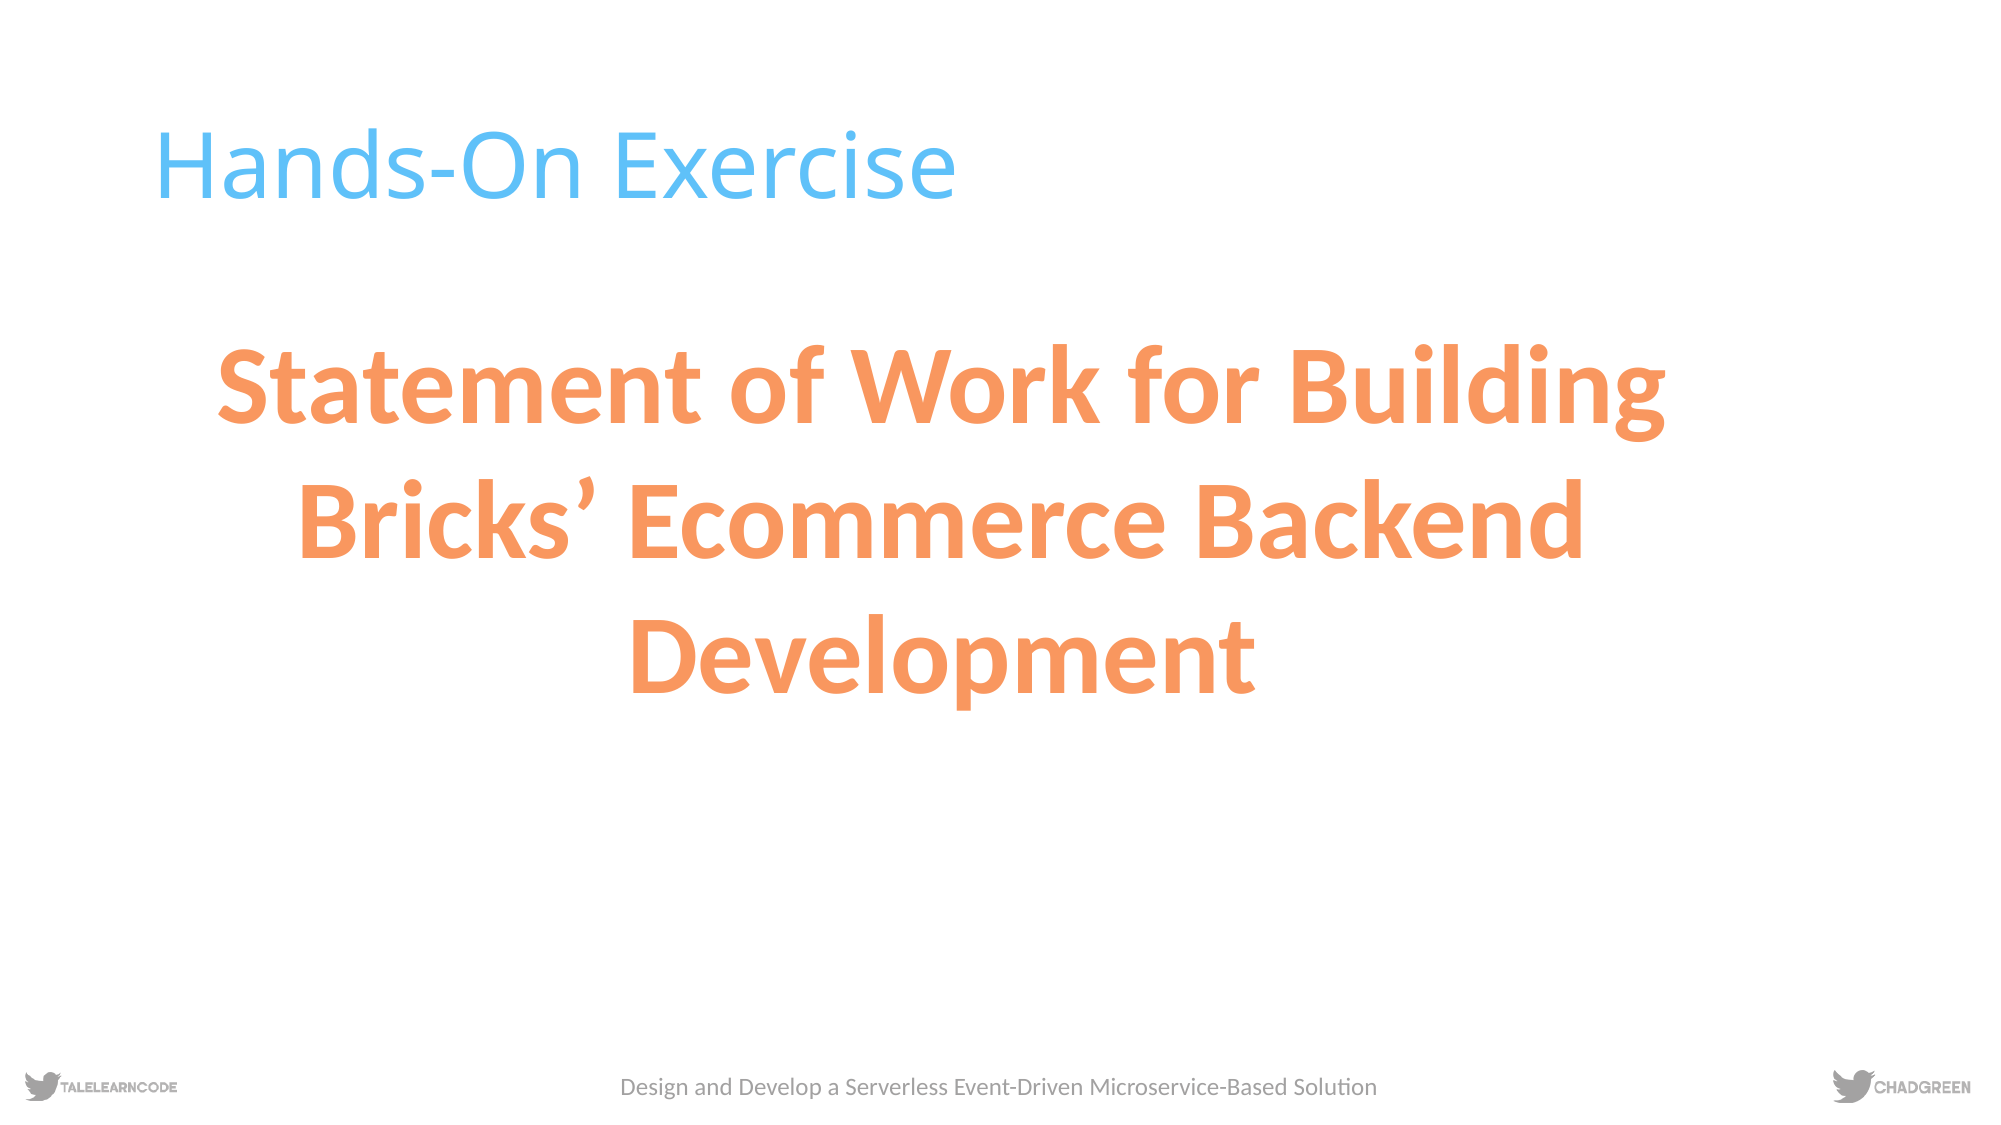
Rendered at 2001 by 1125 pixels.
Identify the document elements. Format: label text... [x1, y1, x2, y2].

text_box Statement of Work for Building Bricks’ Ecommerce Backend Development [79, 303, 1805, 723]
title Hands-On Exercise [137, 59, 1863, 278]
